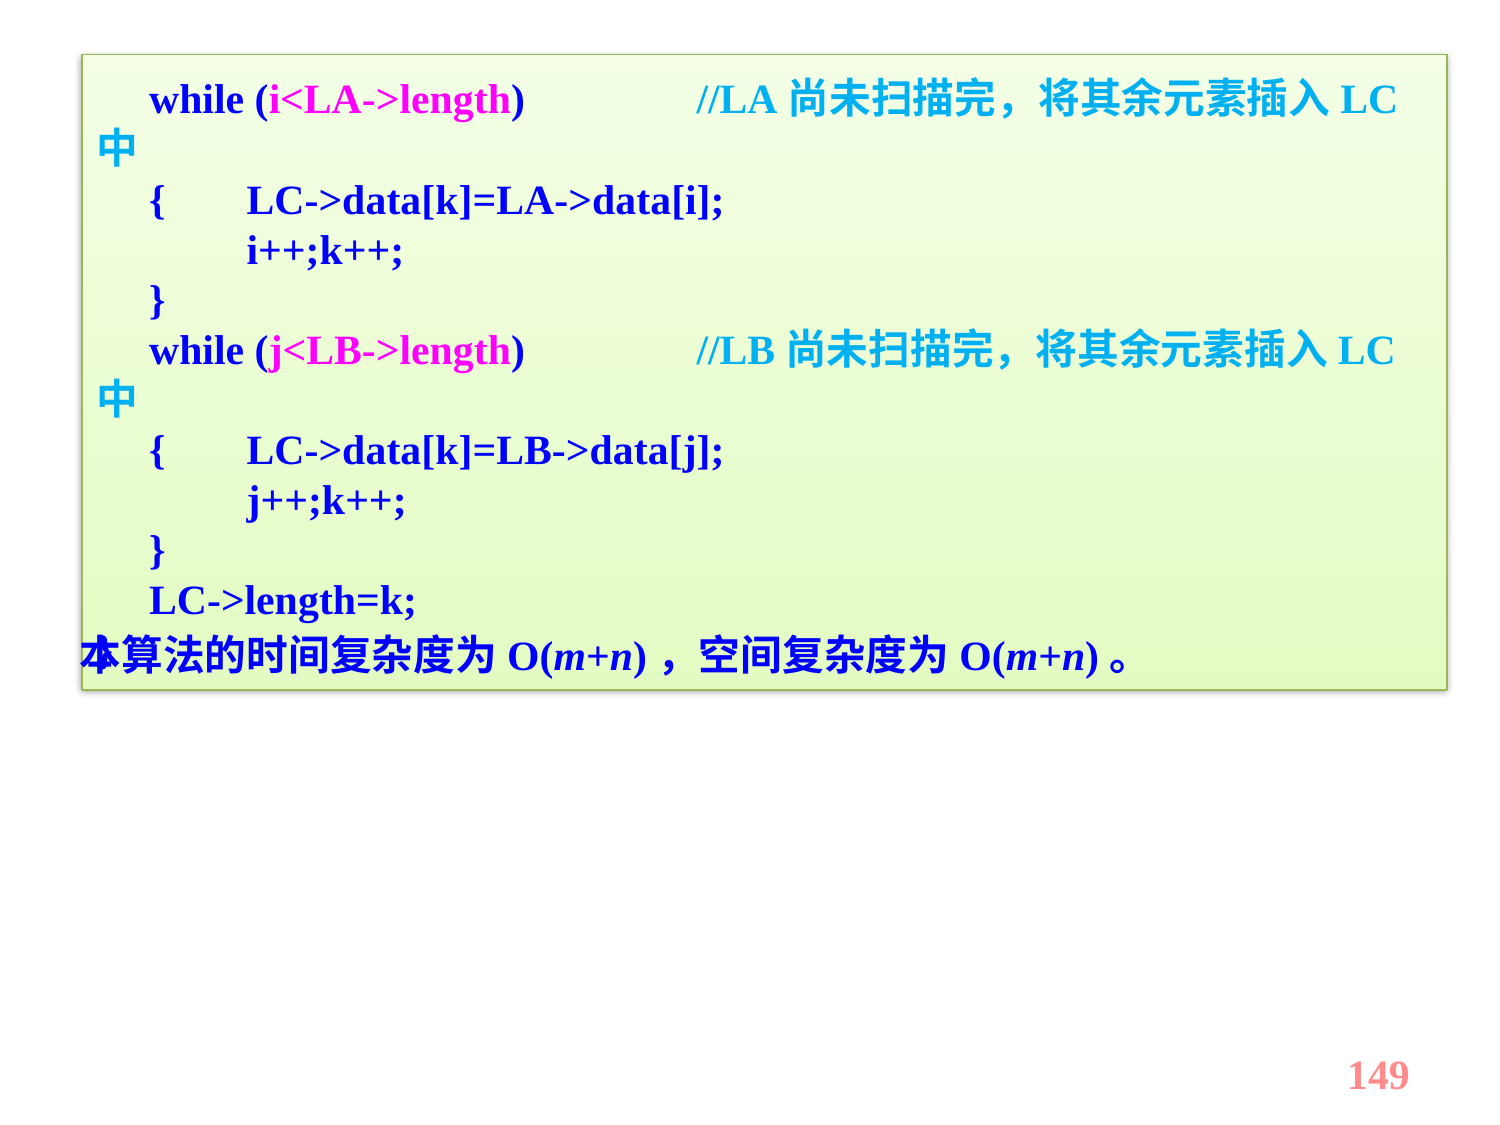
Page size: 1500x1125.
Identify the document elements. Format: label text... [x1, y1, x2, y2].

slide_number 149 [1074, 1042, 1425, 1103]
text_box 本算法的时间复杂度为O(m+n)，空间复杂度为O(m+n)。 [64, 621, 1424, 687]
text_box while (i<LA->length) //LA尚未扫描完，将其余元素插入LC中 { LC->data[k]=LA->data[i]; i++;k++; } while (j<LB->length) //LB尚未扫描完，将其余元素插入LC中 { LC->data[k]=LB->data[j]; j++;k++; } LC->length=k; } [81, 54, 1448, 691]
